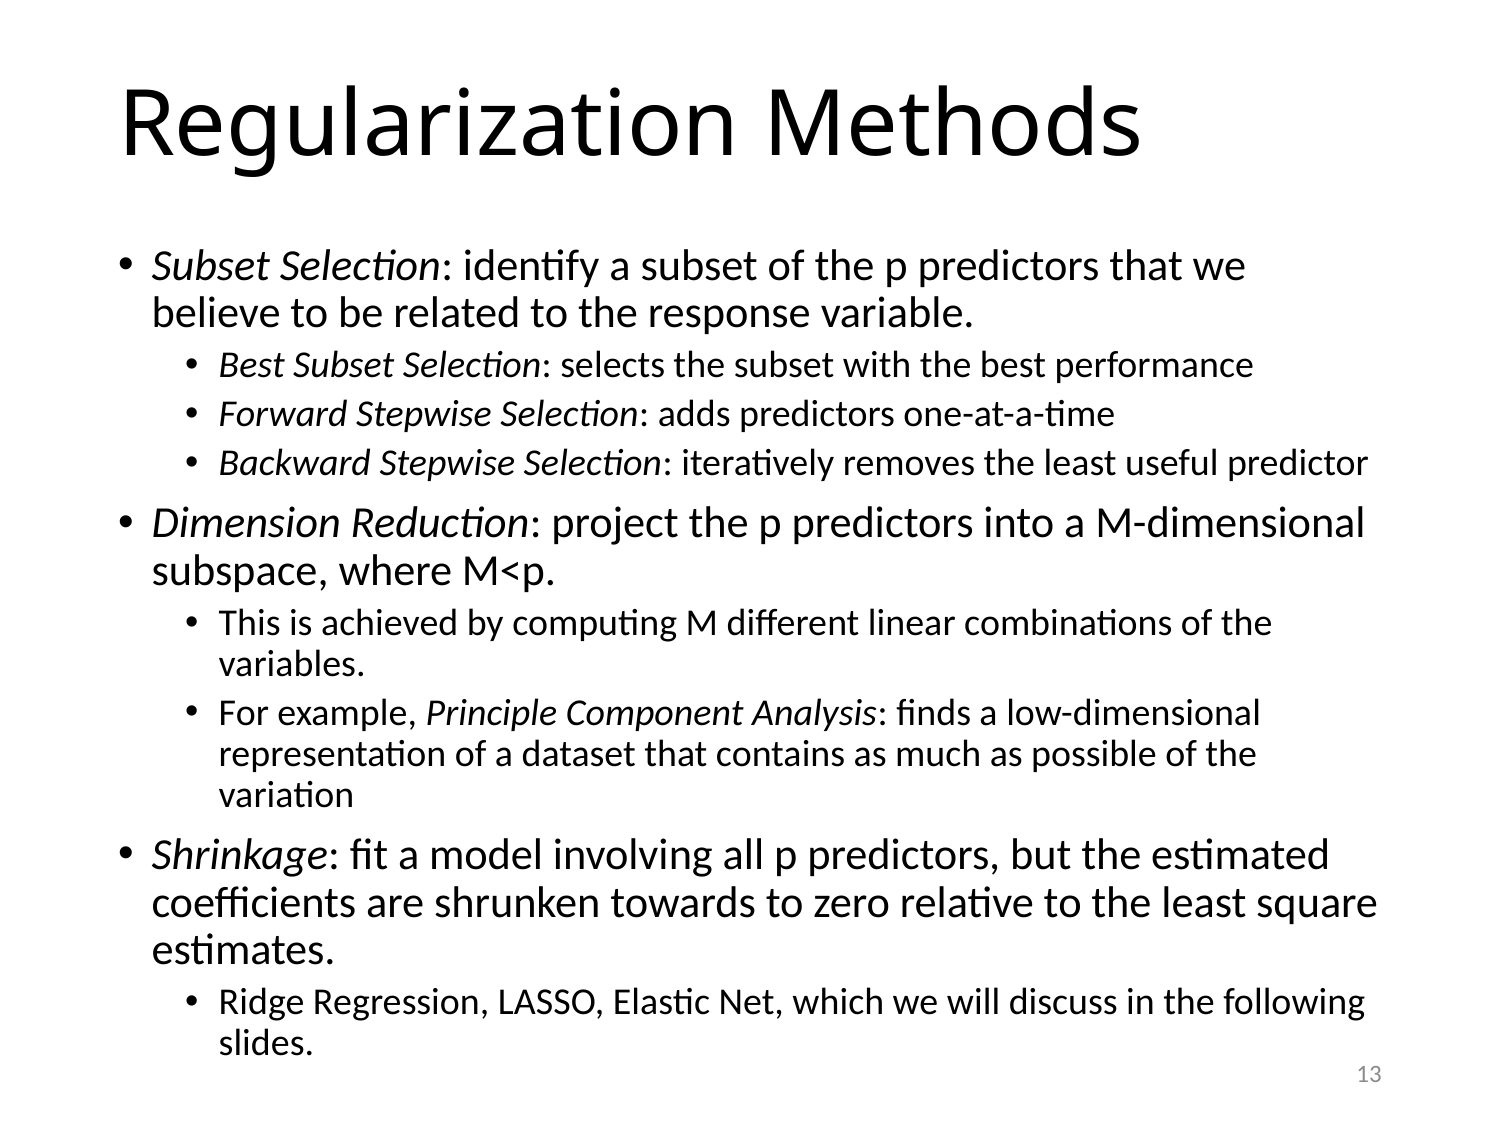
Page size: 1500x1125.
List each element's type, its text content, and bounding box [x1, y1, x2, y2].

title Regularization Methods [103, 17, 1397, 234]
list Subset Selection: identify a subset of the p predictors that we believe to be related to the response variable. Best Subset Selection: selects the subset with the best performance Forward Stepwise Selection: adds predictors one-at-a-time Backward Stepwise Selection: iteratively removes the least useful predictor Dimension Reduction: project the p predictors into a M-dimensional subspace, where M<p. This is achieved by computing M different linear combinations of the variables. For example, Principle Component Analysis: finds a low-dimensional representation of a dataset that contains as much as possible of the variation Shrinkage: fit a model involving all p predictors, but the estimated coefficients are shrunken towards to zero relative to the least square estimates. Ridge Regression, LASSO, Elastic Net, which we will discuss in the following slides. [103, 234, 1397, 1080]
slide_number 13 [1059, 1042, 1397, 1103]
